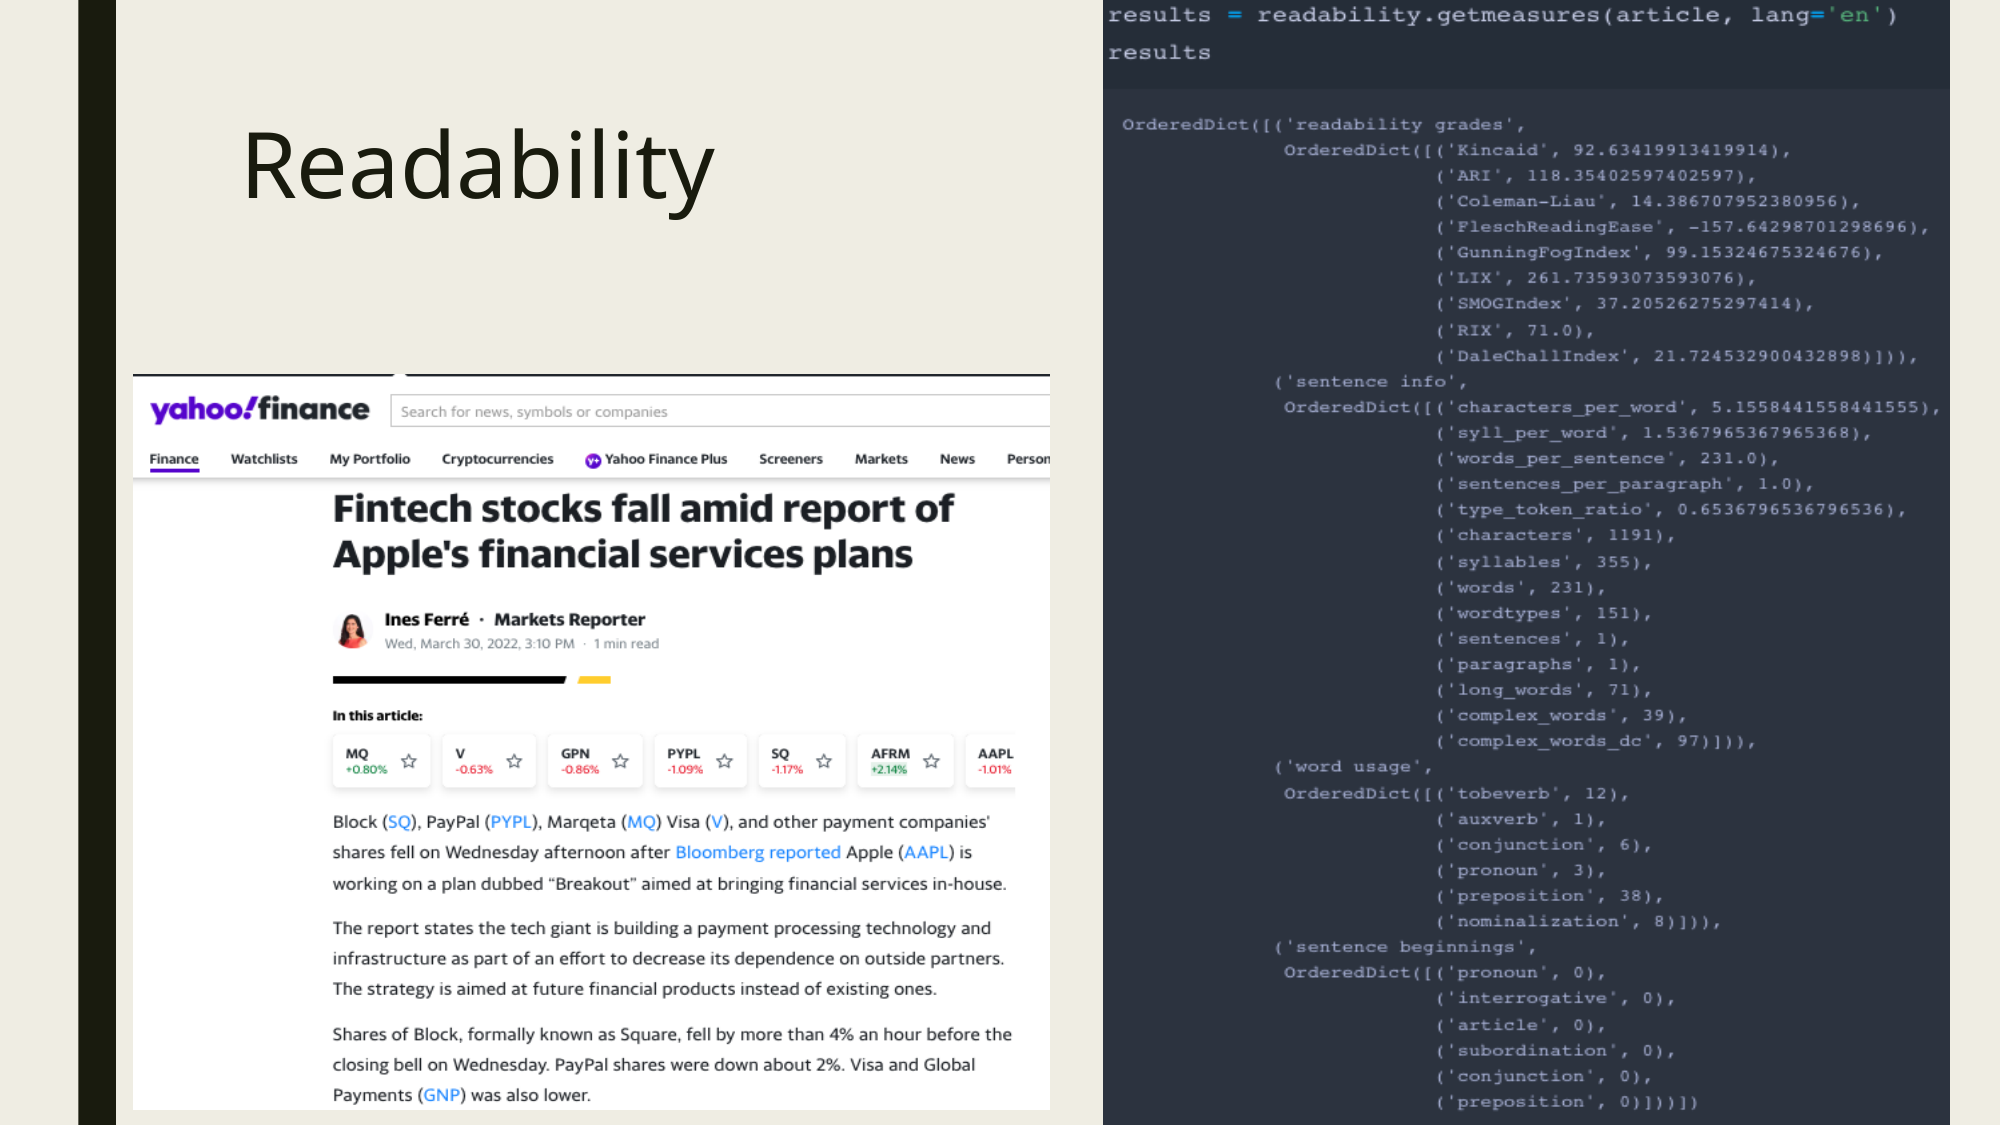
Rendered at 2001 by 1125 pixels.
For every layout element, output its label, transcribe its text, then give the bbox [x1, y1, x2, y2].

title Readability [225, 112, 1103, 357]
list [1103, 0, 1950, 1125]
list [133, 374, 1050, 1110]
